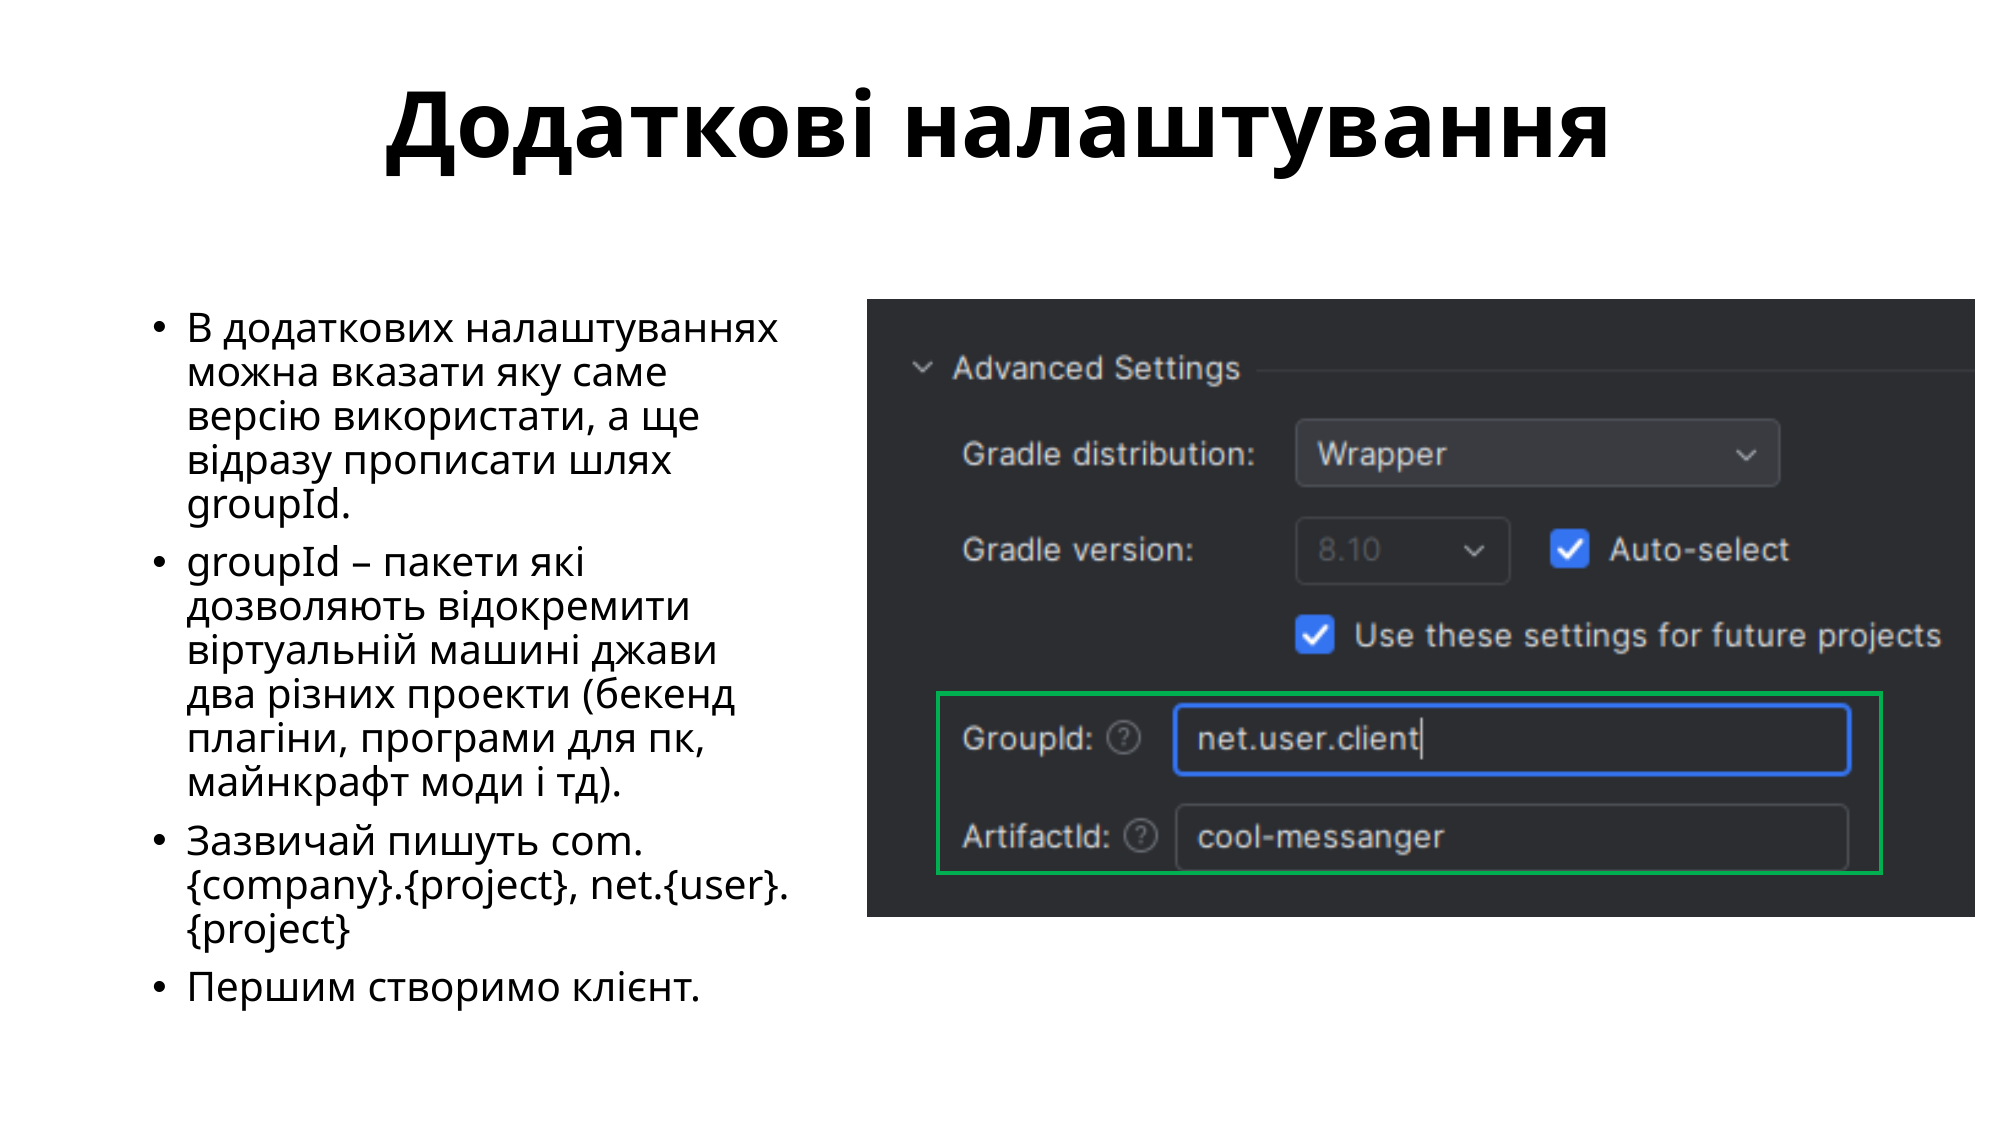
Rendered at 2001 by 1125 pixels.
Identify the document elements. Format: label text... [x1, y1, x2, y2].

title Додаткові налаштування [137, 73, 1863, 183]
picture [867, 298, 1976, 918]
list В додаткових налаштуваннях можна вказати яку саме версію використати, а ще відразу прописати шлях groupId. groupId – пакети які дозволяють відокремити віртуальній машині джави два різних проекти (бекенд плагіни, програми для пк, майнкрафт моди і тд). Зазвичай пишуть com.{company}.{project}, net.{user}.{project} Першим створимо клієнт. [137, 299, 809, 1023]
